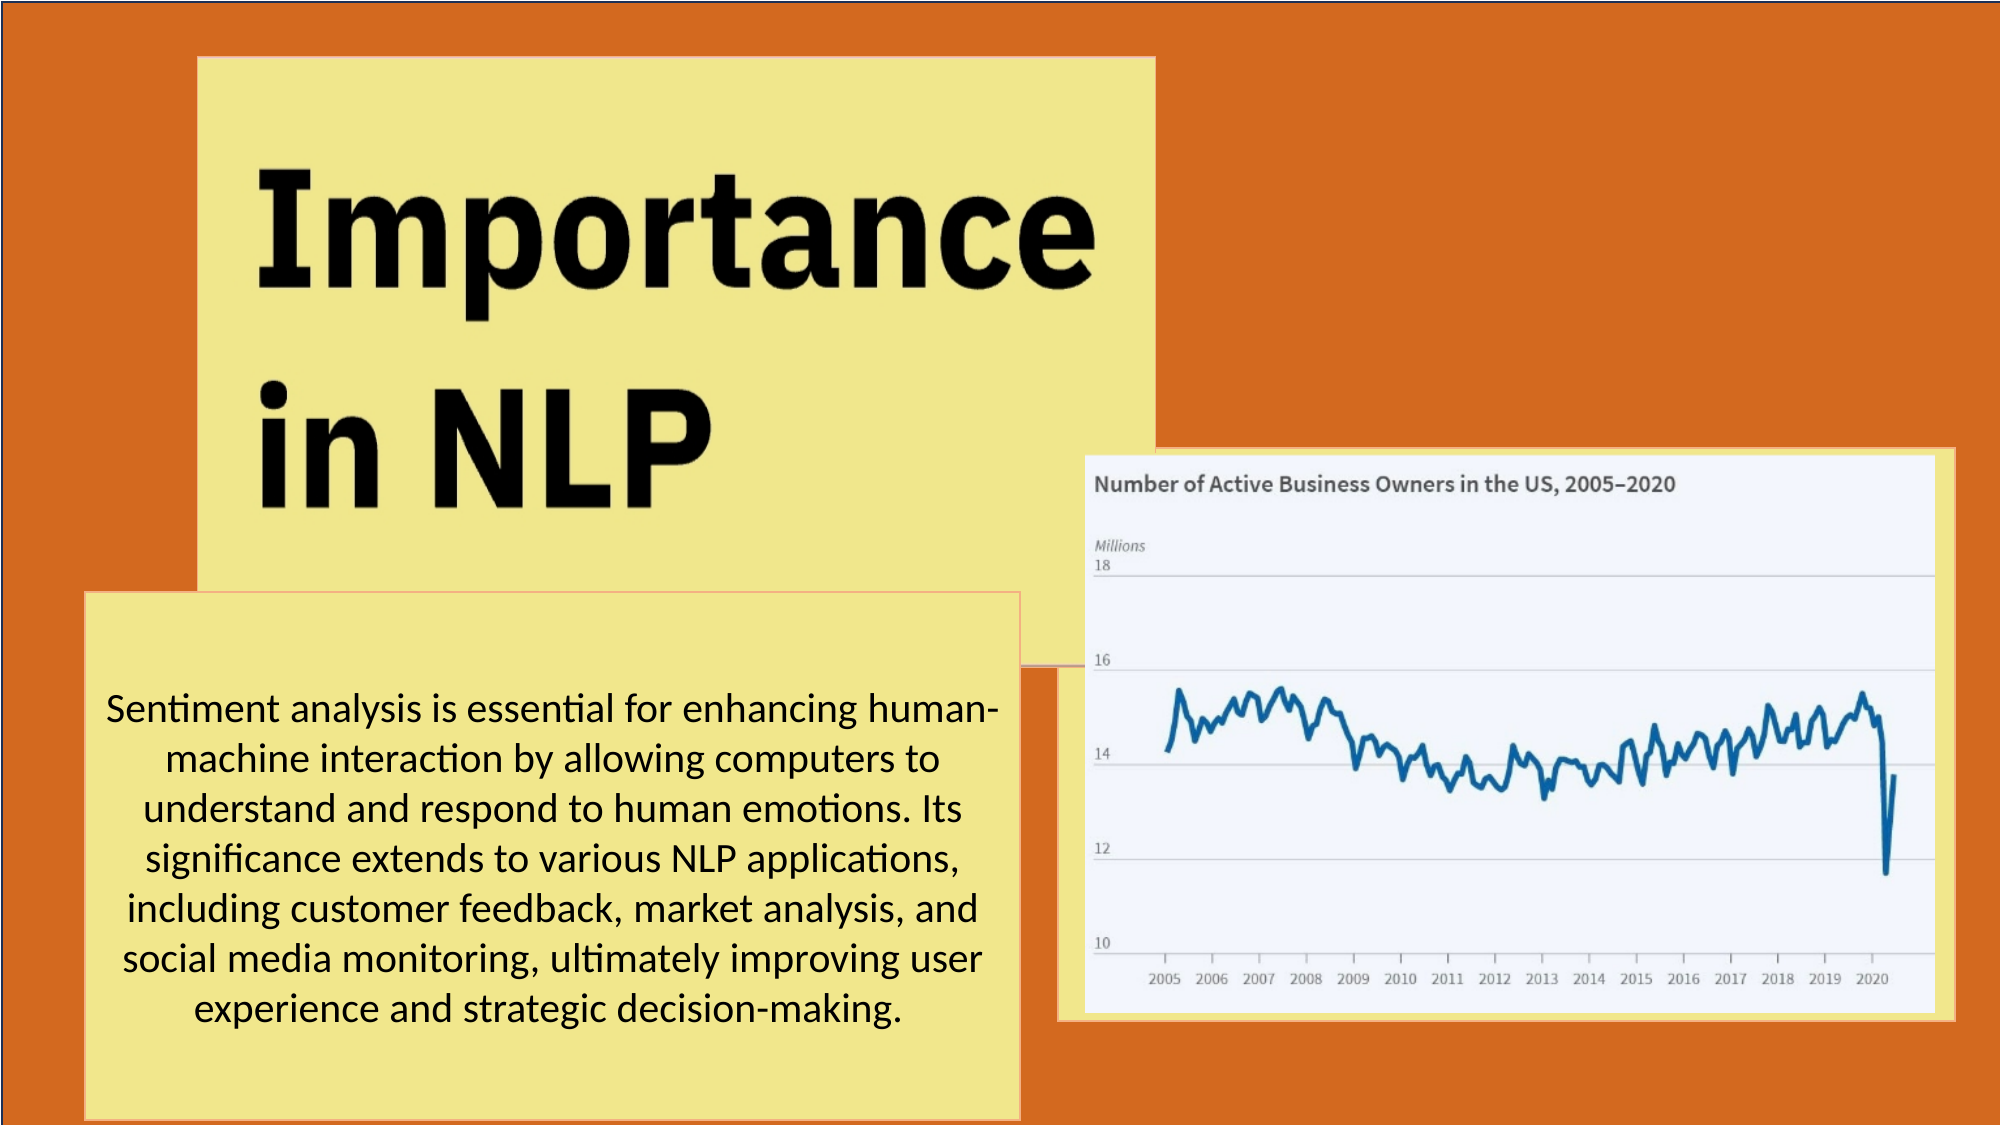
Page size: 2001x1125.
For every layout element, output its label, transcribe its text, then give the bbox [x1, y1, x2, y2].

text_box [1, 1, 2000, 1125]
text_box [1057, 447, 1956, 1022]
picture [197, 56, 1935, 1013]
text_box Sentiment analysis is essential for enhancing human-machine interaction by allowing computers to understand and respond to human emotions. Its significance extends to various NLP applications, including customer feedback, market analysis, and social media monitoring, ultimately improving user experience and strategic decision-making. [84, 591, 1021, 1121]
